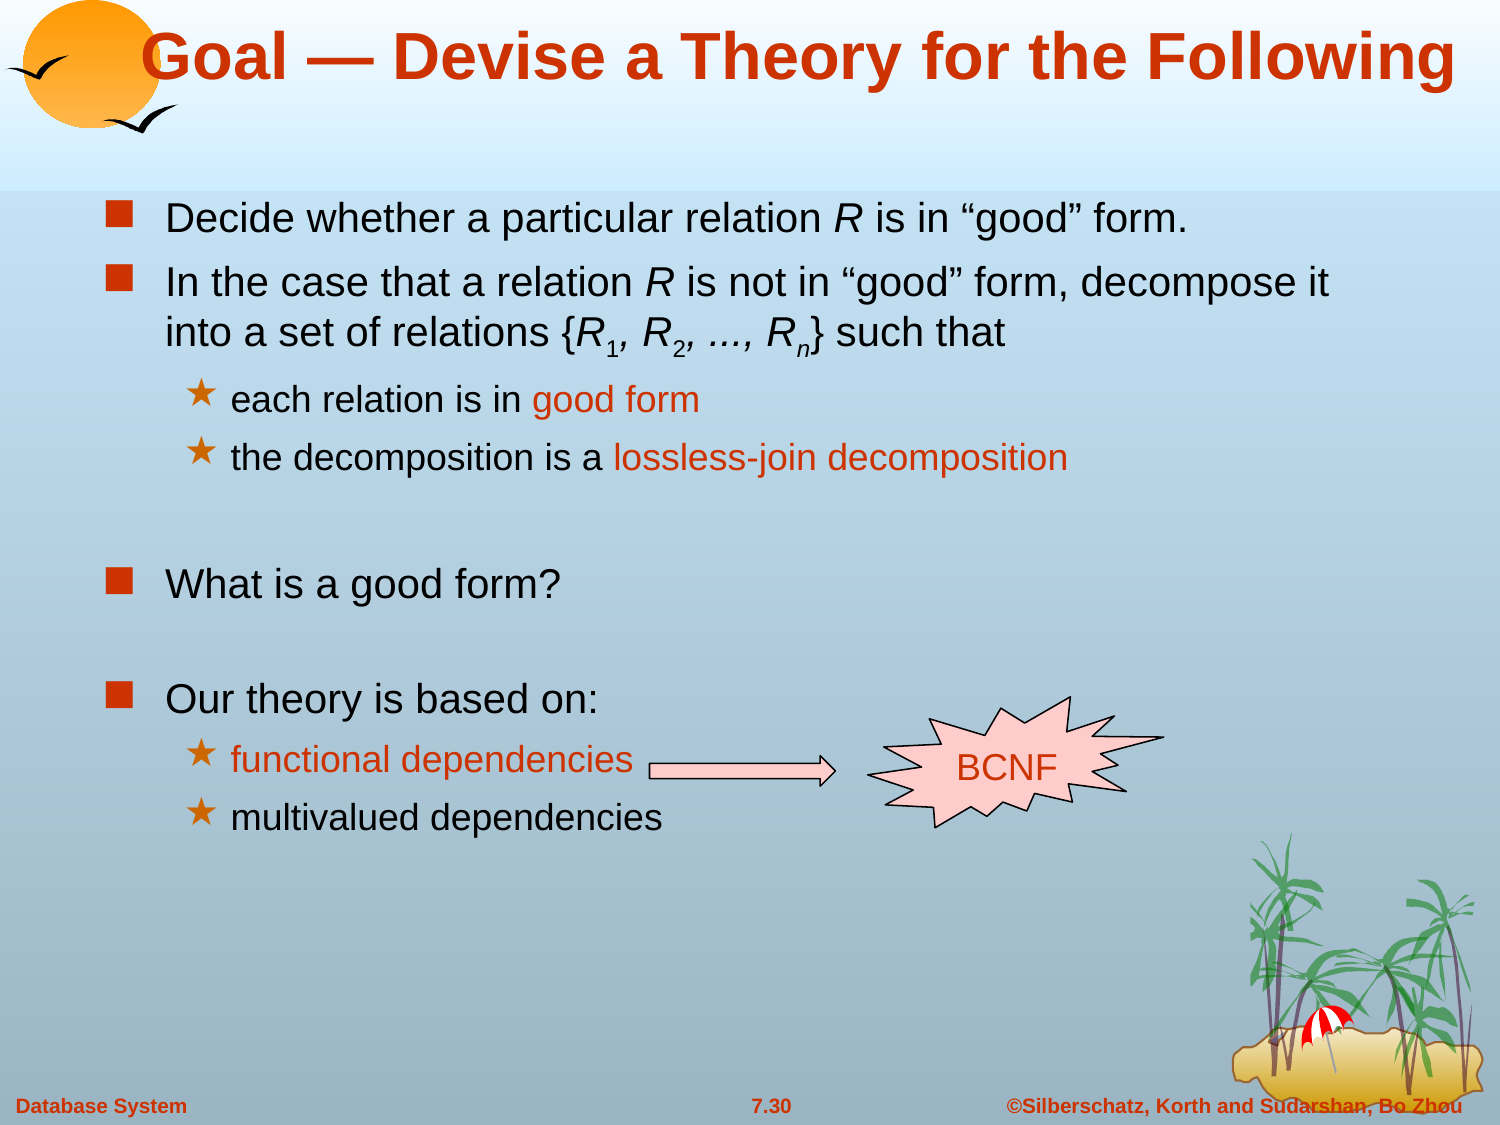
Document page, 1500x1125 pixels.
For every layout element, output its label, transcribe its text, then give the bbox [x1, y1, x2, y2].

text_box [649, 755, 836, 787]
list Decide whether a particular relation R is in “good” form. In the case that a relation R is not in “good” form, decompose it into a set of relations {R1, R2, ..., Rn} such that each relation is in good form the decomposition is a lossless-join decomposition What is a good form? Our theory is based on: functional dependencies multivalued dependencies [93, 182, 1382, 983]
title Goal — Devise a Theory for the Following [124, 24, 1476, 101]
text_box BCNF [867, 696, 1164, 828]
